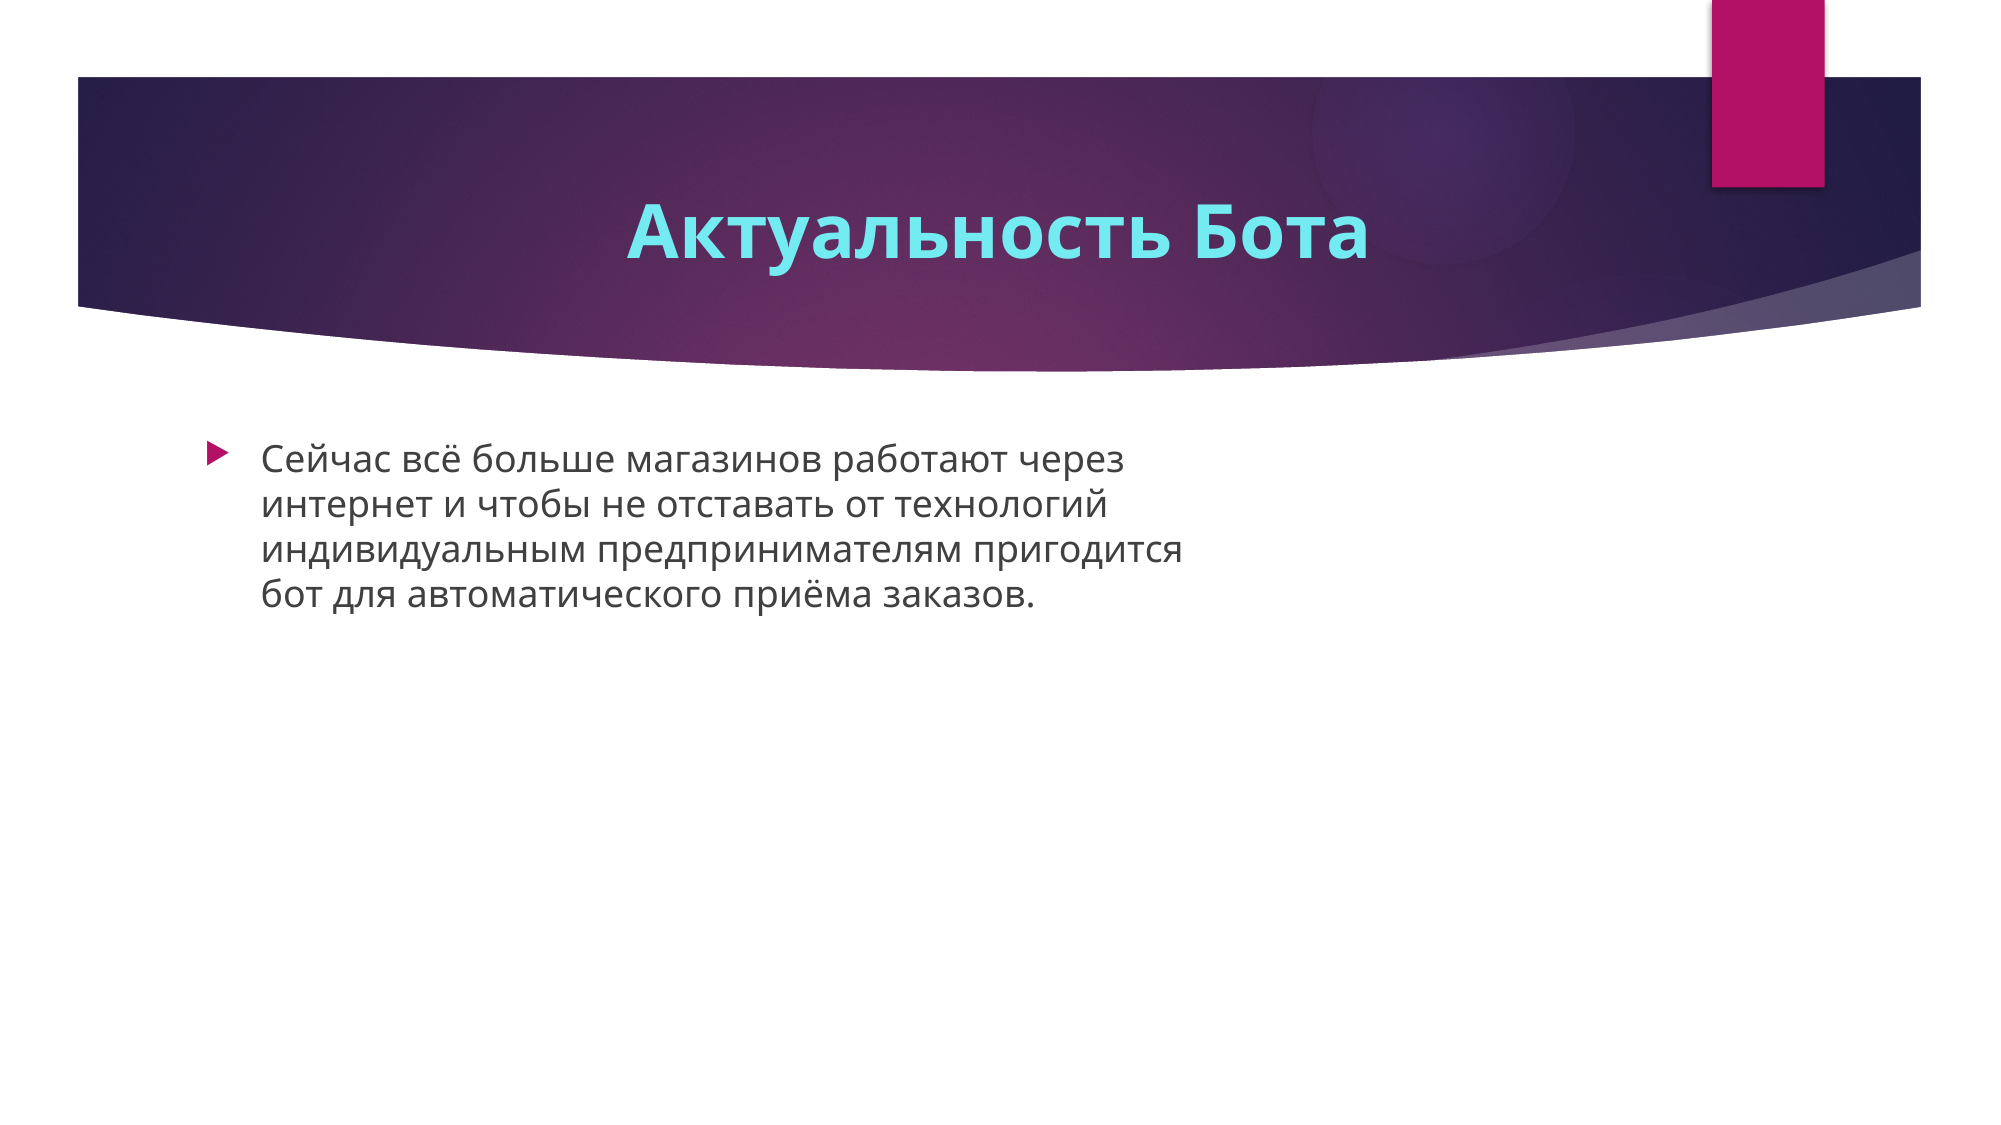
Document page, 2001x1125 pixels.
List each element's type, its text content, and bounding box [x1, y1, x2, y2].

title Актуальность Бота [281, 170, 1719, 287]
list Сейчас всё больше магазинов работают через интернет и чтобы не отставать от технологий индивидуальным предпринимателям пригодится бот для автоматического приёма заказов. [189, 427, 1223, 988]
